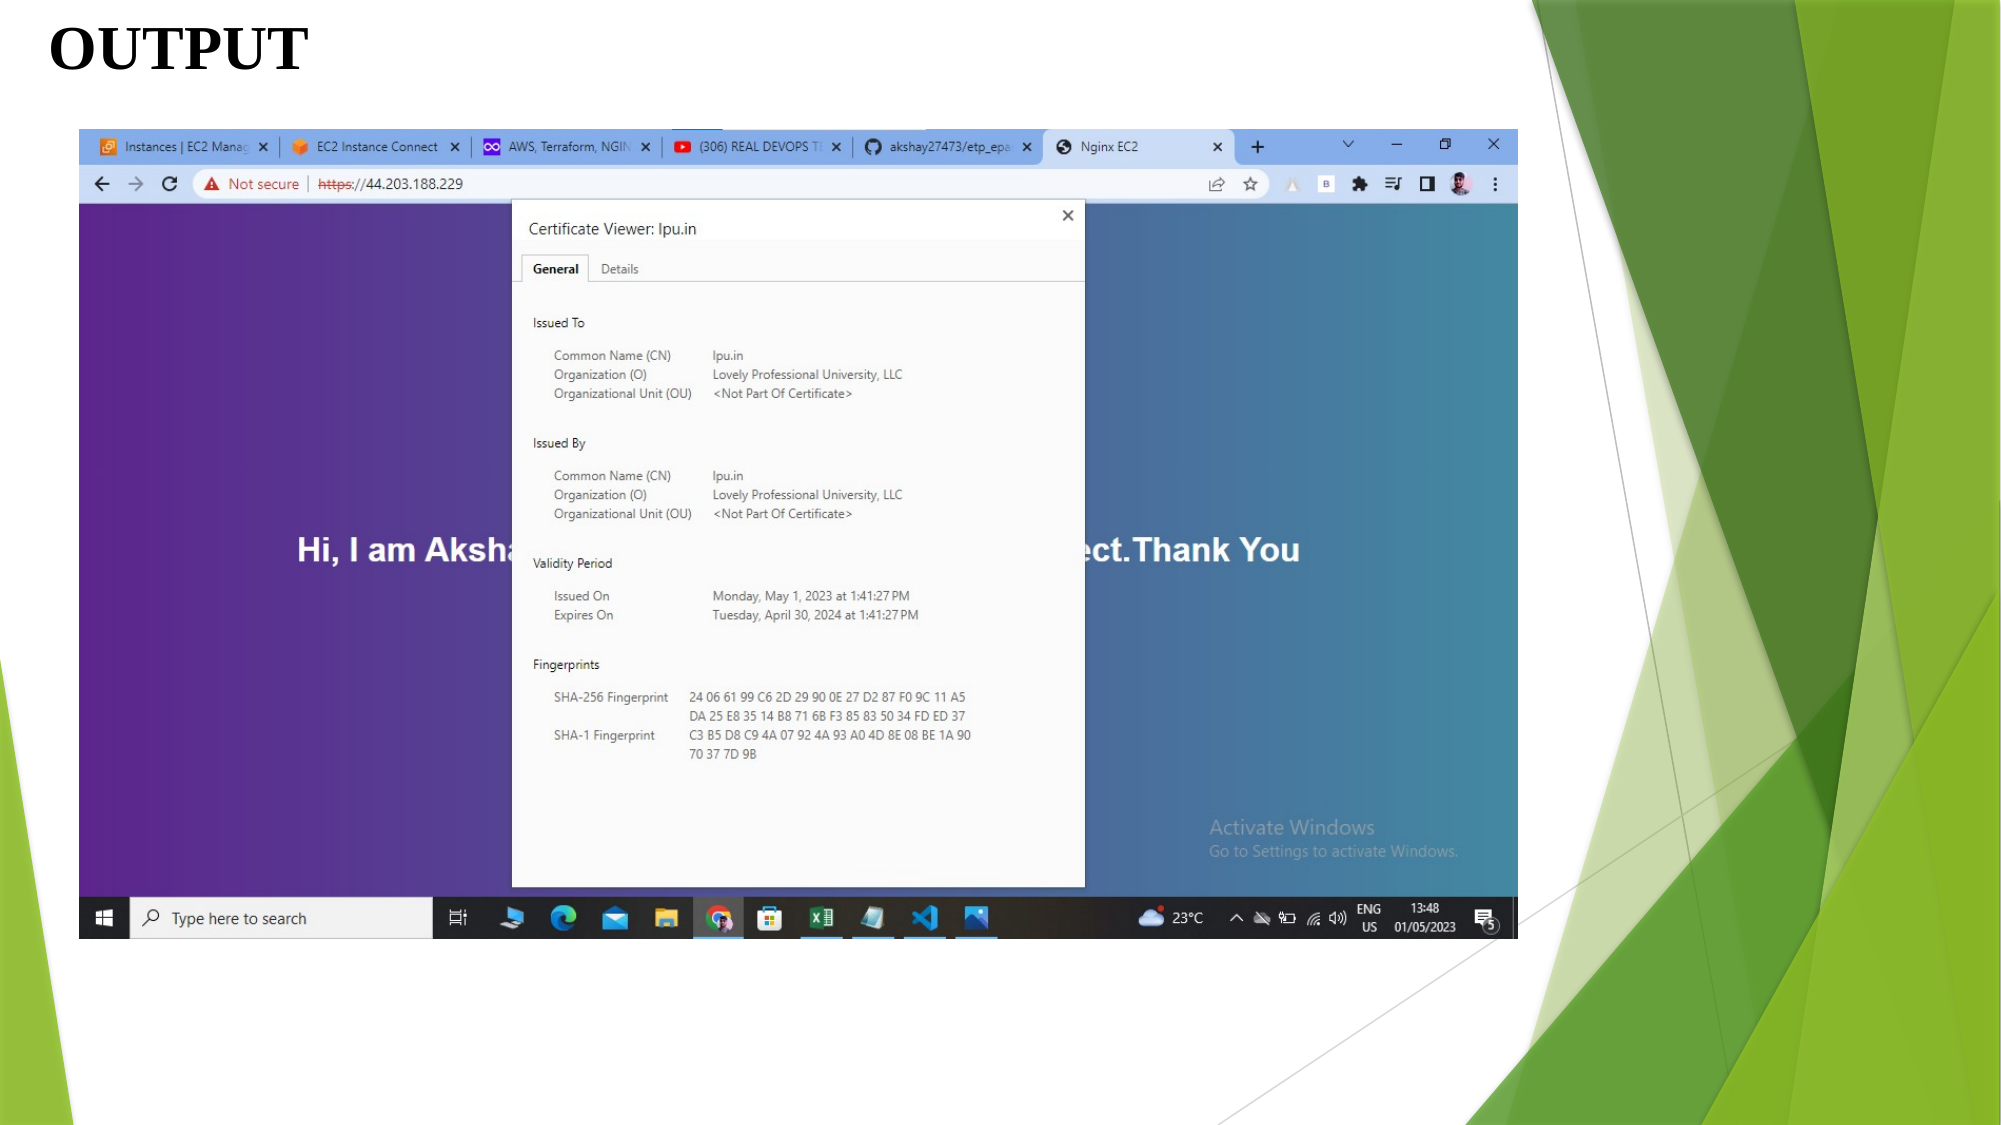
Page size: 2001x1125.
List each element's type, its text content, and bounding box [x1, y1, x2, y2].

picture [78, 129, 1518, 939]
text_box OUTPUT [34, 0, 1085, 90]
